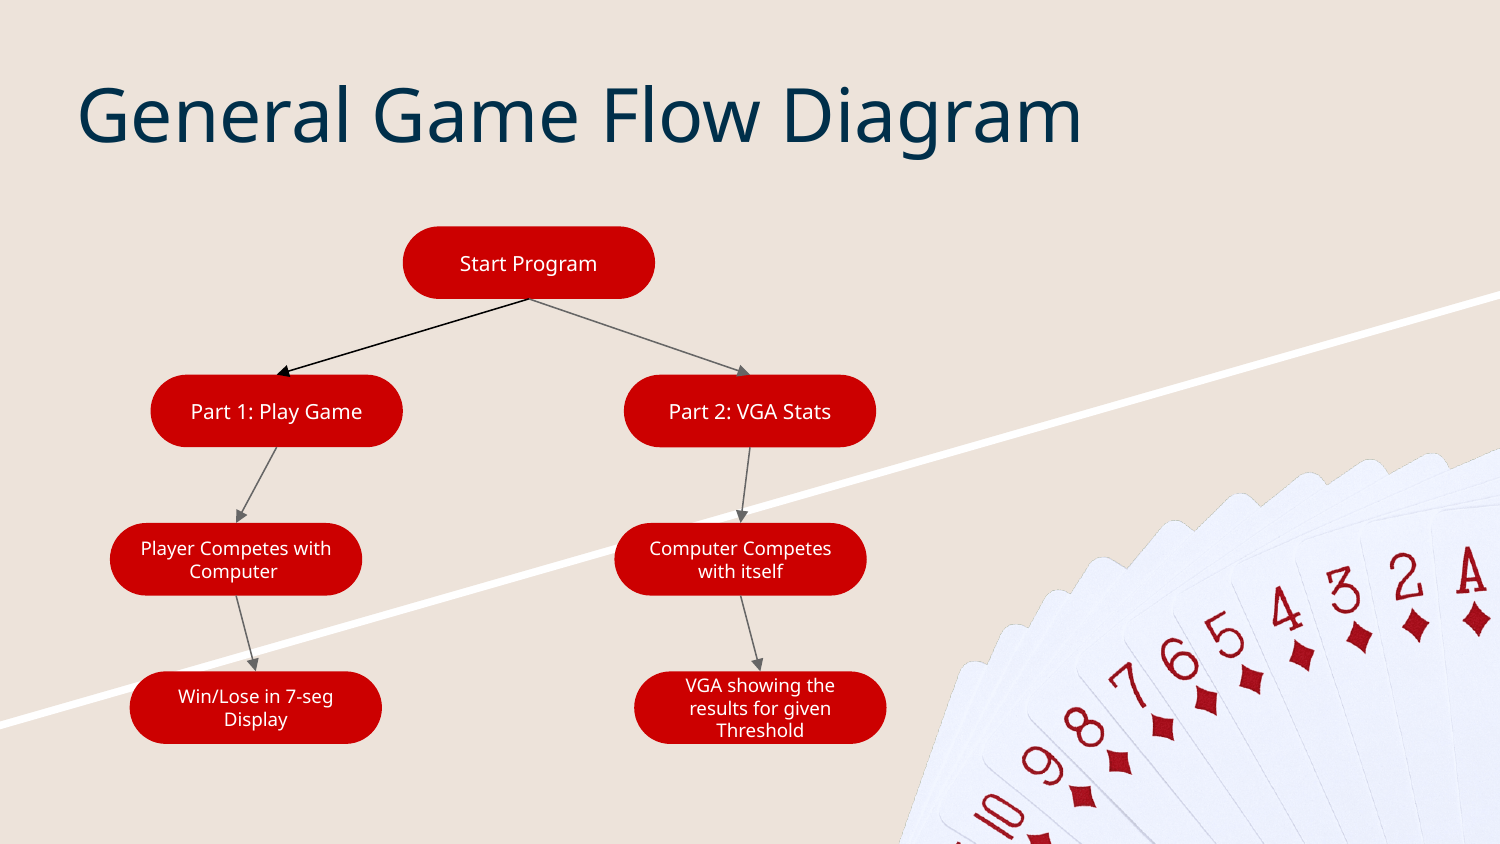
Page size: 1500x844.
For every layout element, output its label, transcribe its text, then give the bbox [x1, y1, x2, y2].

text_box Computer Competes with itself [614, 522, 838, 596]
text_box VGA showing the results for given Threshold [634, 671, 838, 744]
text_box Player Competes with Computer [109, 522, 363, 596]
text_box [276, 298, 527, 375]
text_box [528, 298, 751, 375]
text_box Start Program [402, 226, 656, 297]
text_box Part 1: Play Game [150, 374, 403, 448]
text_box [740, 447, 751, 524]
text_box Part 2: VGA Stats [623, 374, 877, 448]
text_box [235, 595, 256, 672]
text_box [235, 447, 277, 524]
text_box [740, 595, 761, 672]
text_box Win/Lose in 7-seg Display [129, 671, 382, 744]
picture [783, 384, 1500, 844]
title General Game Flow Diagram [61, 52, 1460, 264]
